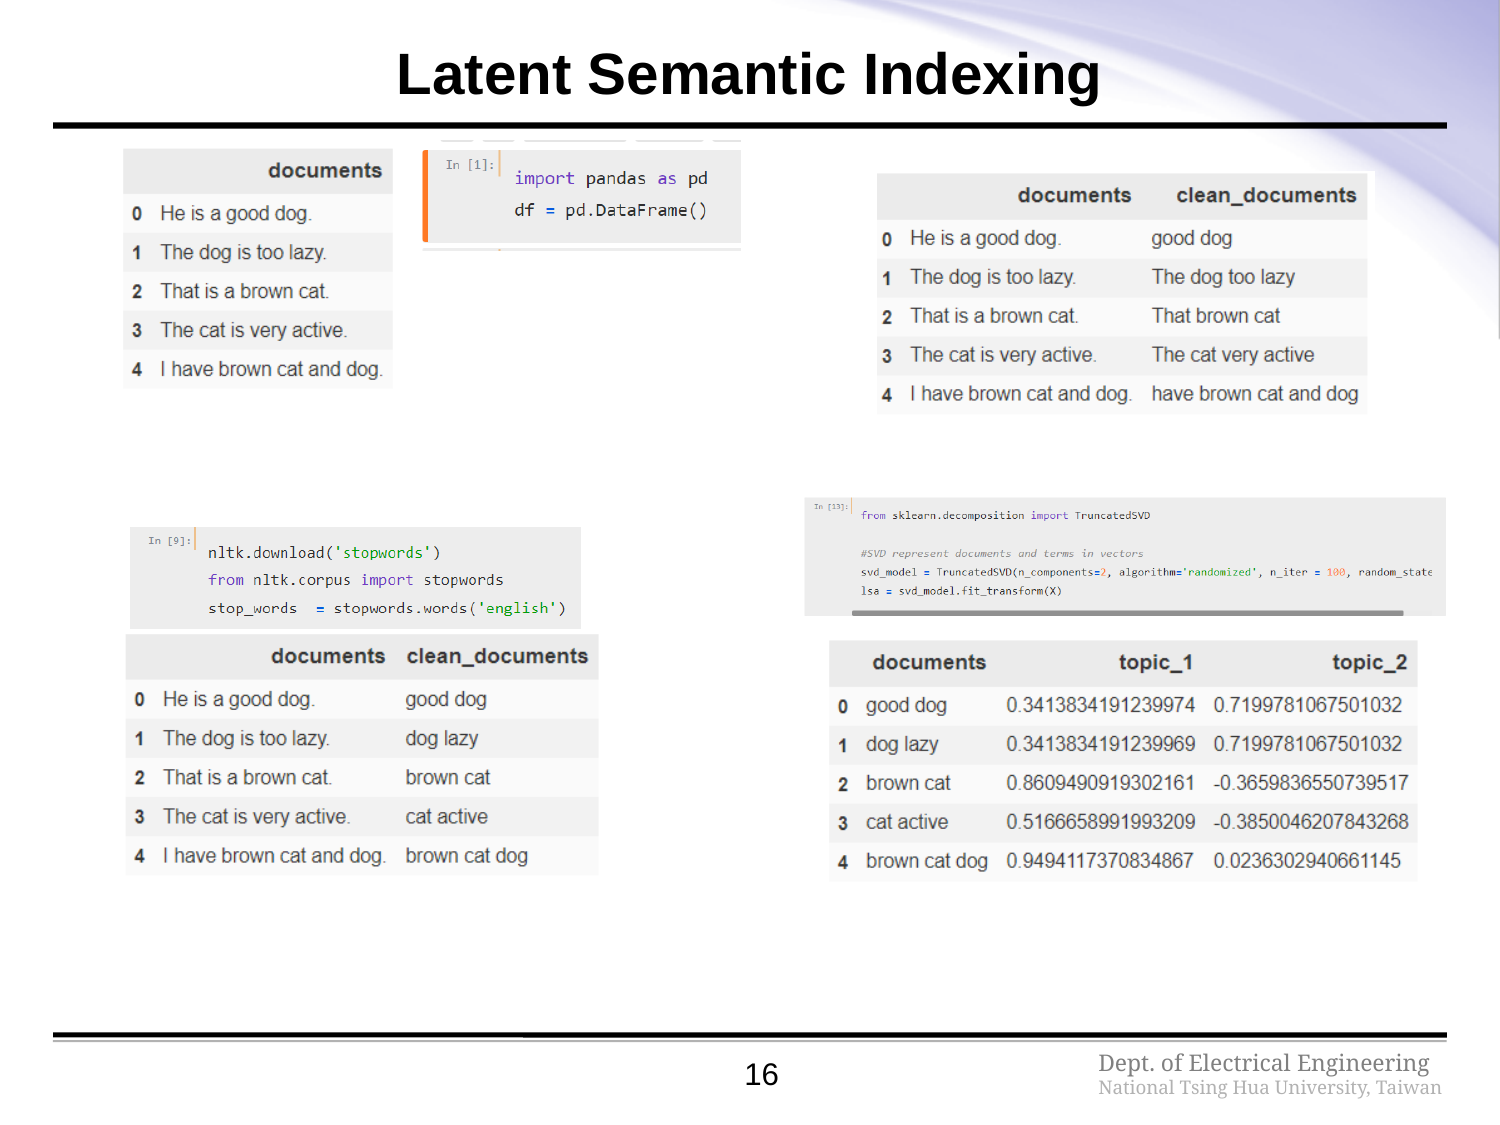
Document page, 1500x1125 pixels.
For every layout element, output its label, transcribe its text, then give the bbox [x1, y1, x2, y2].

picture [130, 524, 582, 629]
picture [803, 495, 1448, 616]
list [122, 140, 409, 395]
slide_number 16 [643, 1046, 881, 1095]
picture [768, 0, 1500, 417]
picture [818, 628, 1434, 888]
picture [111, 633, 600, 888]
picture [416, 140, 742, 252]
title Latent Semantic Indexing [64, 35, 1436, 108]
